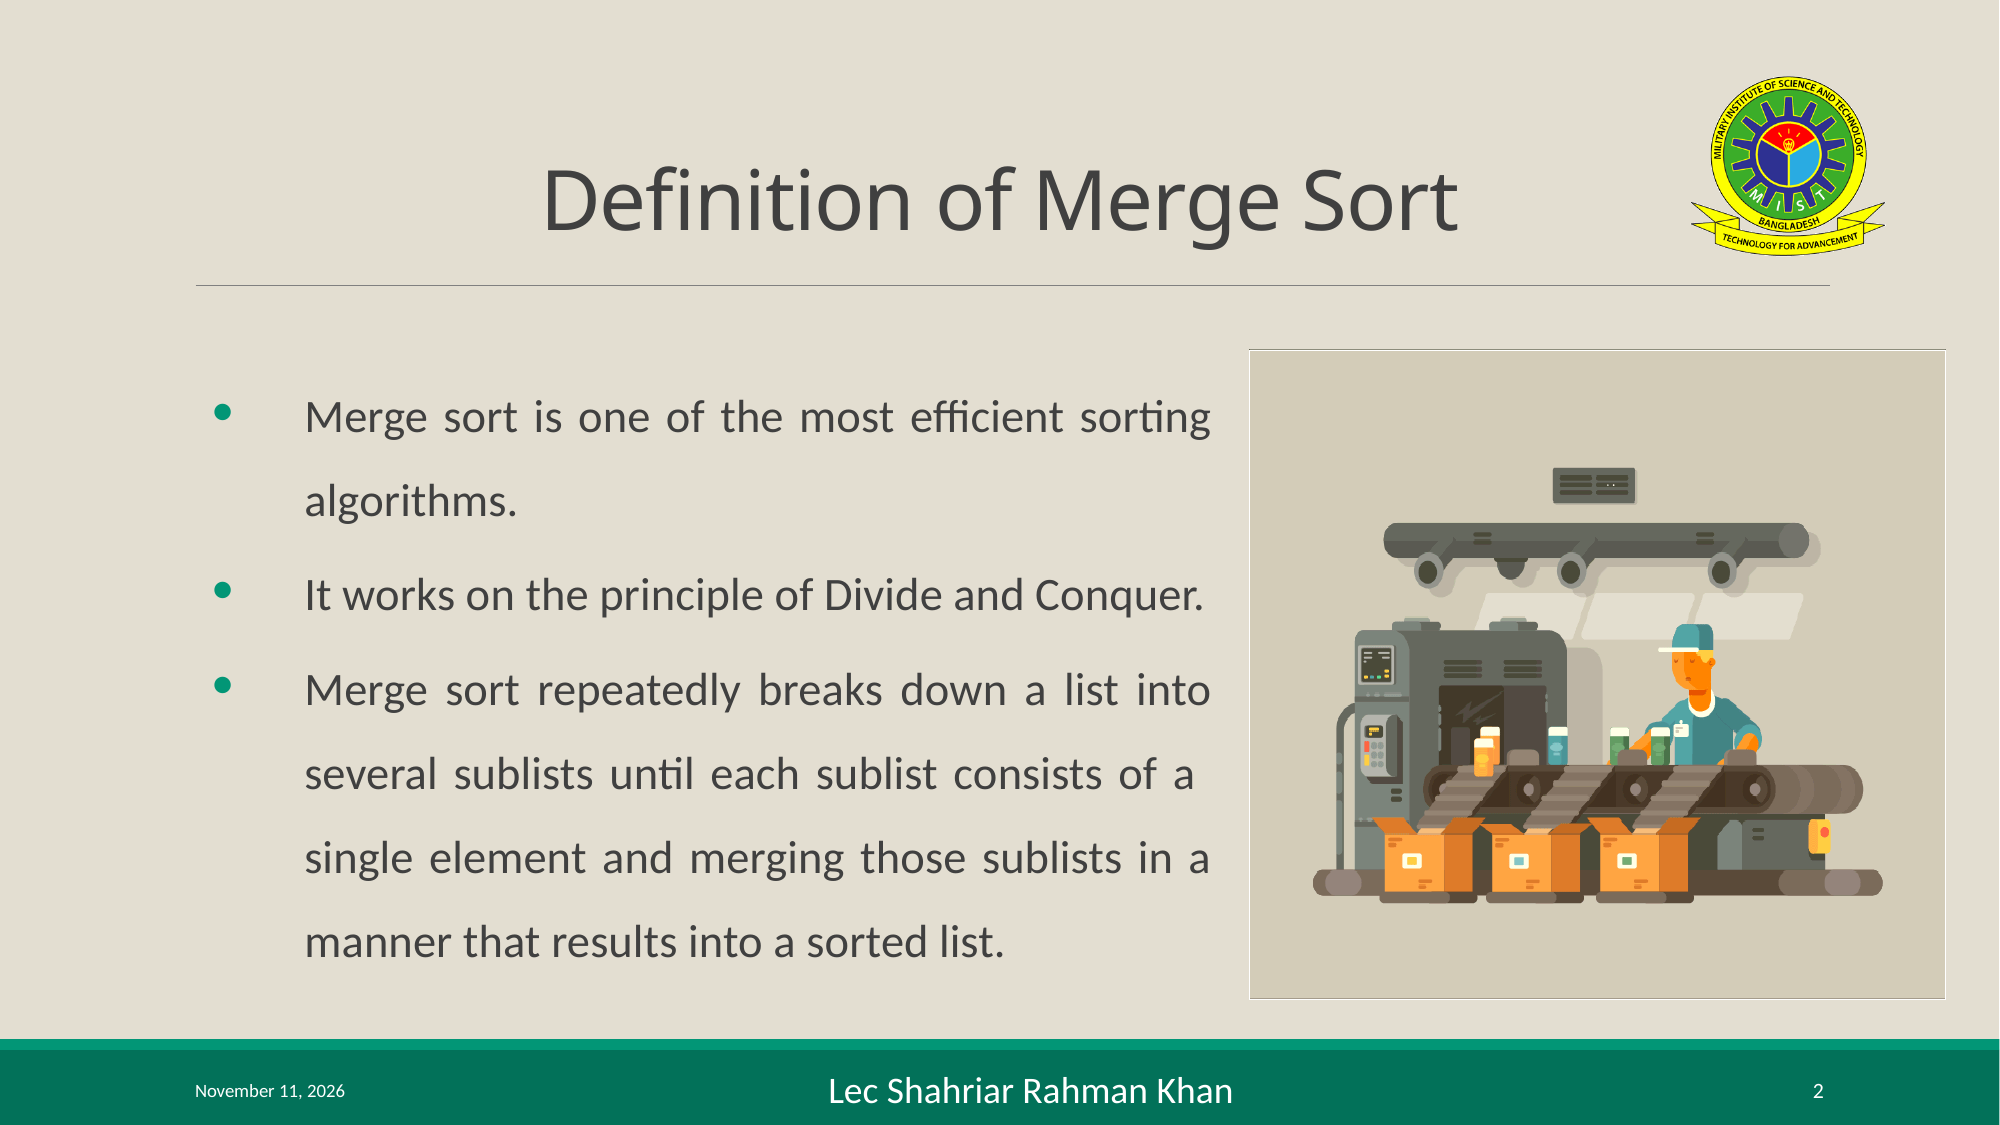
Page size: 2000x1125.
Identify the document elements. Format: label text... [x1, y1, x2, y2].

list Merge sort is one of the most efficient sorting algorithms. It works on the principle of Divide and Conquer. Merge sort repeatedly breaks down a list into several sublists until each sublist consists of a single element and merging those sublists in a manner that results into a sorted list. [179, 350, 1213, 1000]
picture [1249, 349, 1947, 1001]
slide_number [179, 1059, 586, 1120]
title Definition of Merge Sort [249, 87, 1750, 255]
slide_number 2 [1623, 1059, 1839, 1120]
picture [1687, 73, 1887, 259]
